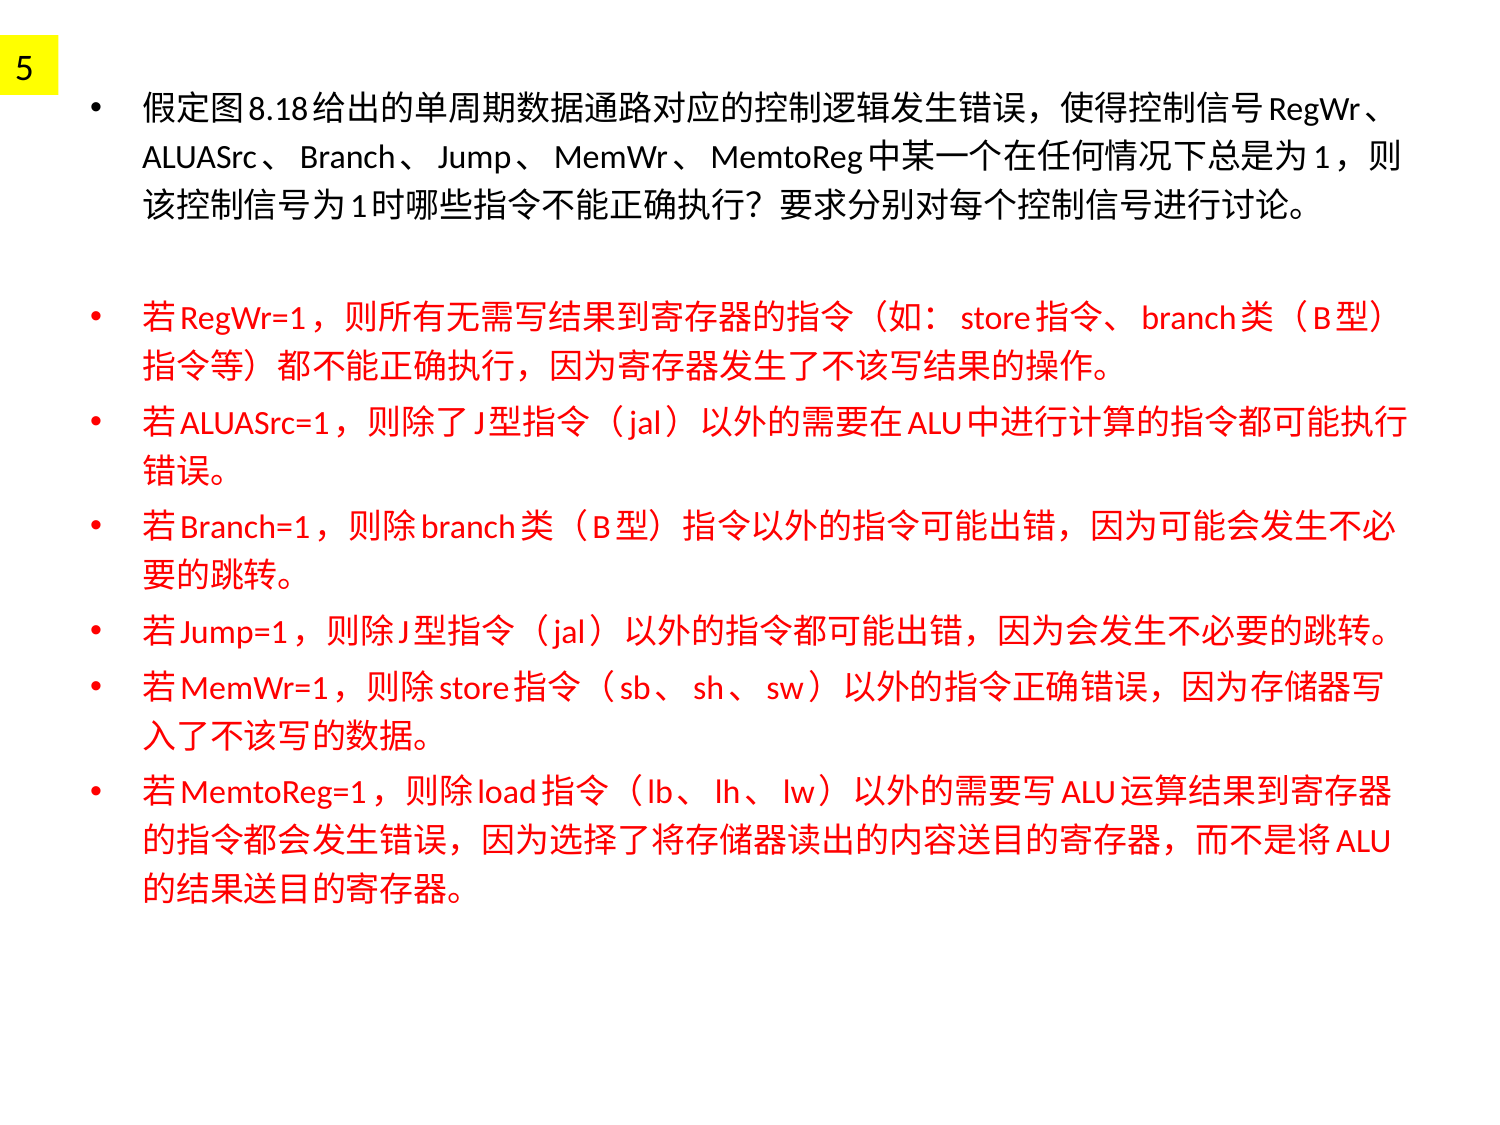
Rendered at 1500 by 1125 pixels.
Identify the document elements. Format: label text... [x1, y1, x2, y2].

list 假定图8.18给出的单周期数据通路对应的控制逻辑发生错误，使得控制信号RegWr、ALUASrc、Branch、Jump、MemWr、MemtoReg中某一个在任何情况下总是为1，则该控制信号为1时哪些指令不能正确执行？要求分别对每个控制信号进行讨论。 若RegWr=1，则所有无需写结果到寄存器的指令（如：store指令、branch类（B型）指令等）都不能正确执行，因为寄存器发生了不该写结果的操作。 若ALUASrc=1，则除了J型指令（jal）以外的需要在ALU中进行计算的指令都可能执行错误。 若Branch=1，则除branch类（B型）指令以外的指令可能出错，因为可能会发生不必要的跳转。 若Jump=1，则除J型指令（jal）以外的指令都可能出错，因为会发生不必要的跳转。 若MemWr=1，则除store指令（sb、sh、sw）以外的指令正确错误，因为存储器写入了不该写的数据。 若MemtoReg=1，则除load指令（lb、lh、lw）以外的需要写ALU运算结果到寄存器的指令都会发生错误，因为选择了将存储器读出的内容送目的寄存器，而不是将ALU的结果送目的寄存器。 [75, 70, 1425, 1005]
text_box 5 [0, 35, 59, 95]
